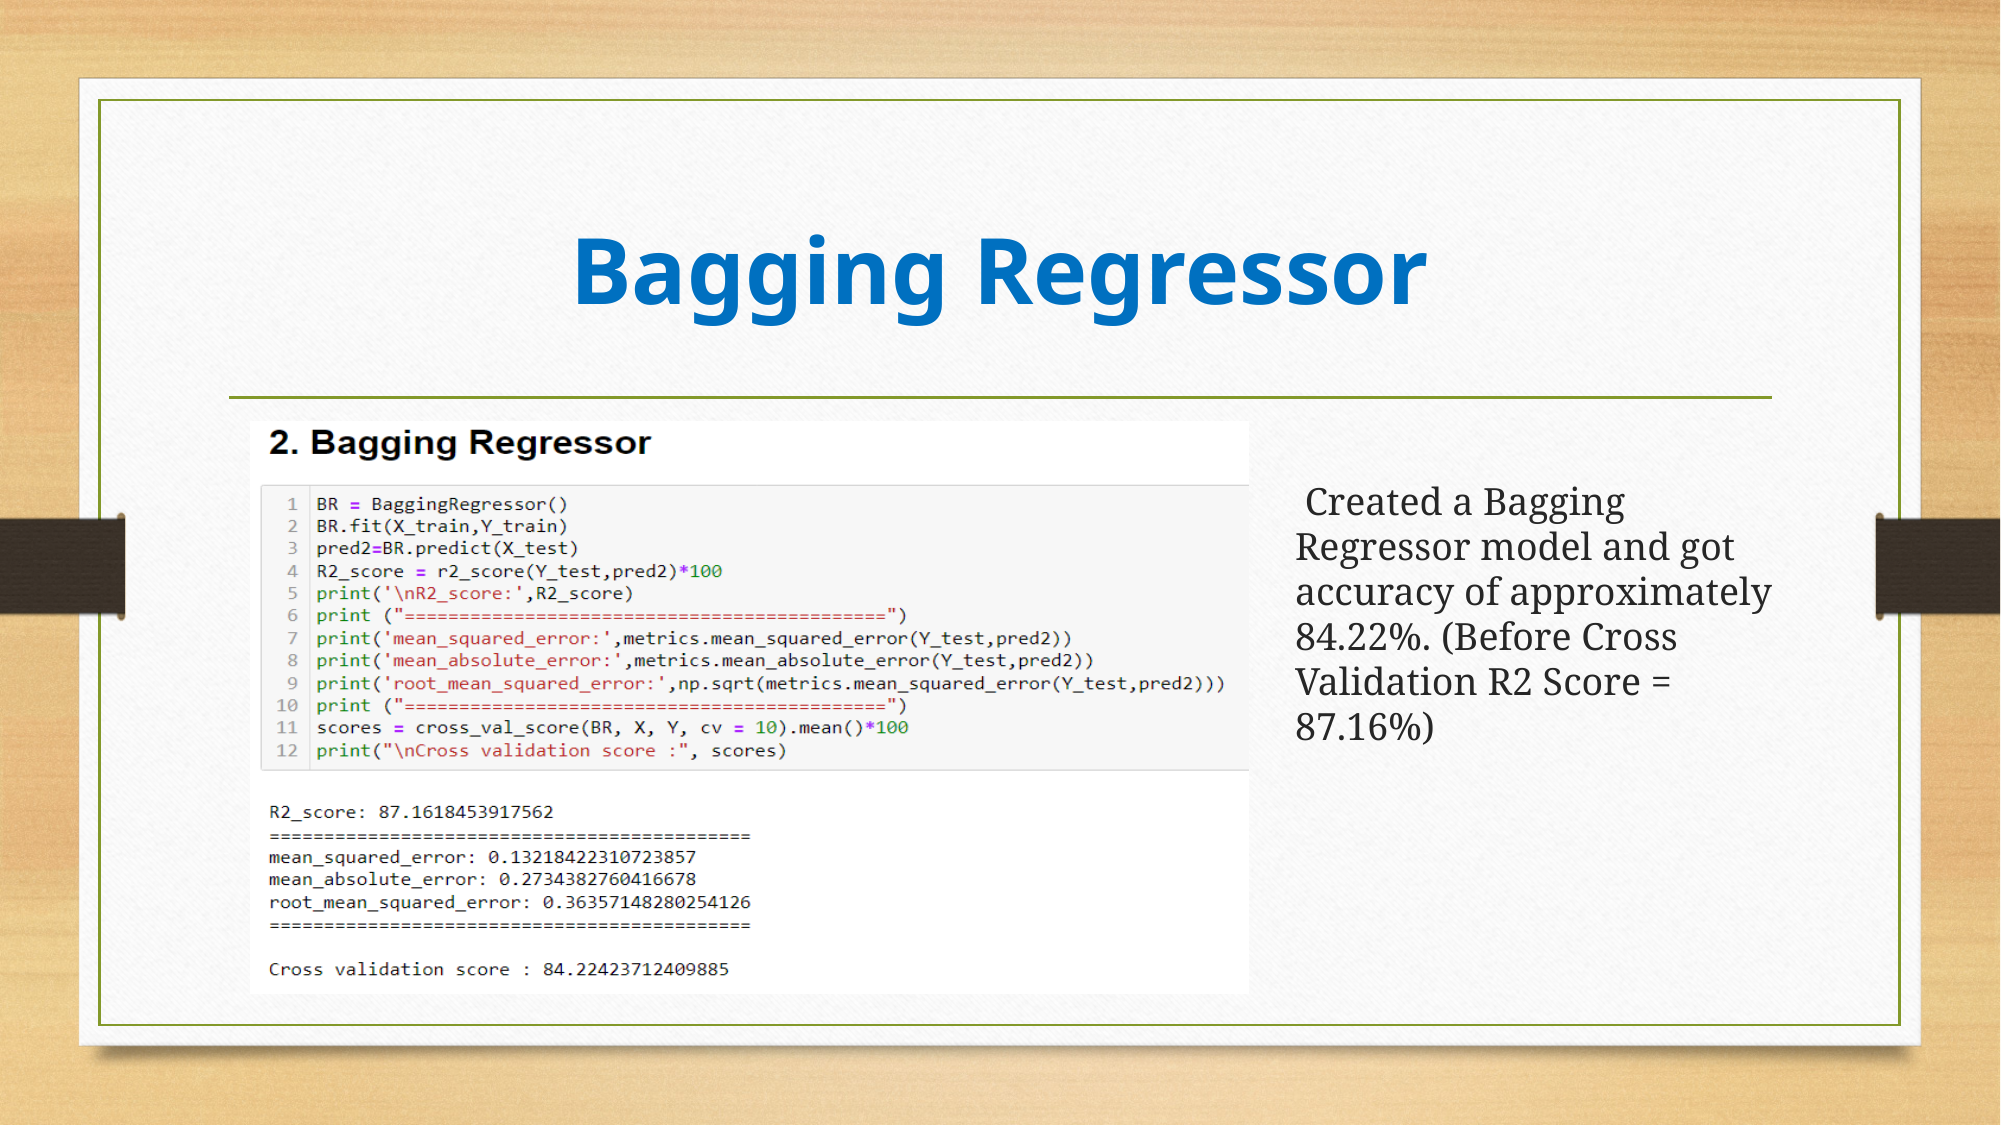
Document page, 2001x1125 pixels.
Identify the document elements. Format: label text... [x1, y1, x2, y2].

list Created a Bagging Regressor model and got accuracy of approximately 84.22%. (Before Cross Validation R2 Score = 87.16%) [1280, 470, 1788, 964]
picture [0, 0, 2001, 1125]
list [250, 421, 1249, 994]
title Bagging Regressor [212, 161, 1788, 375]
